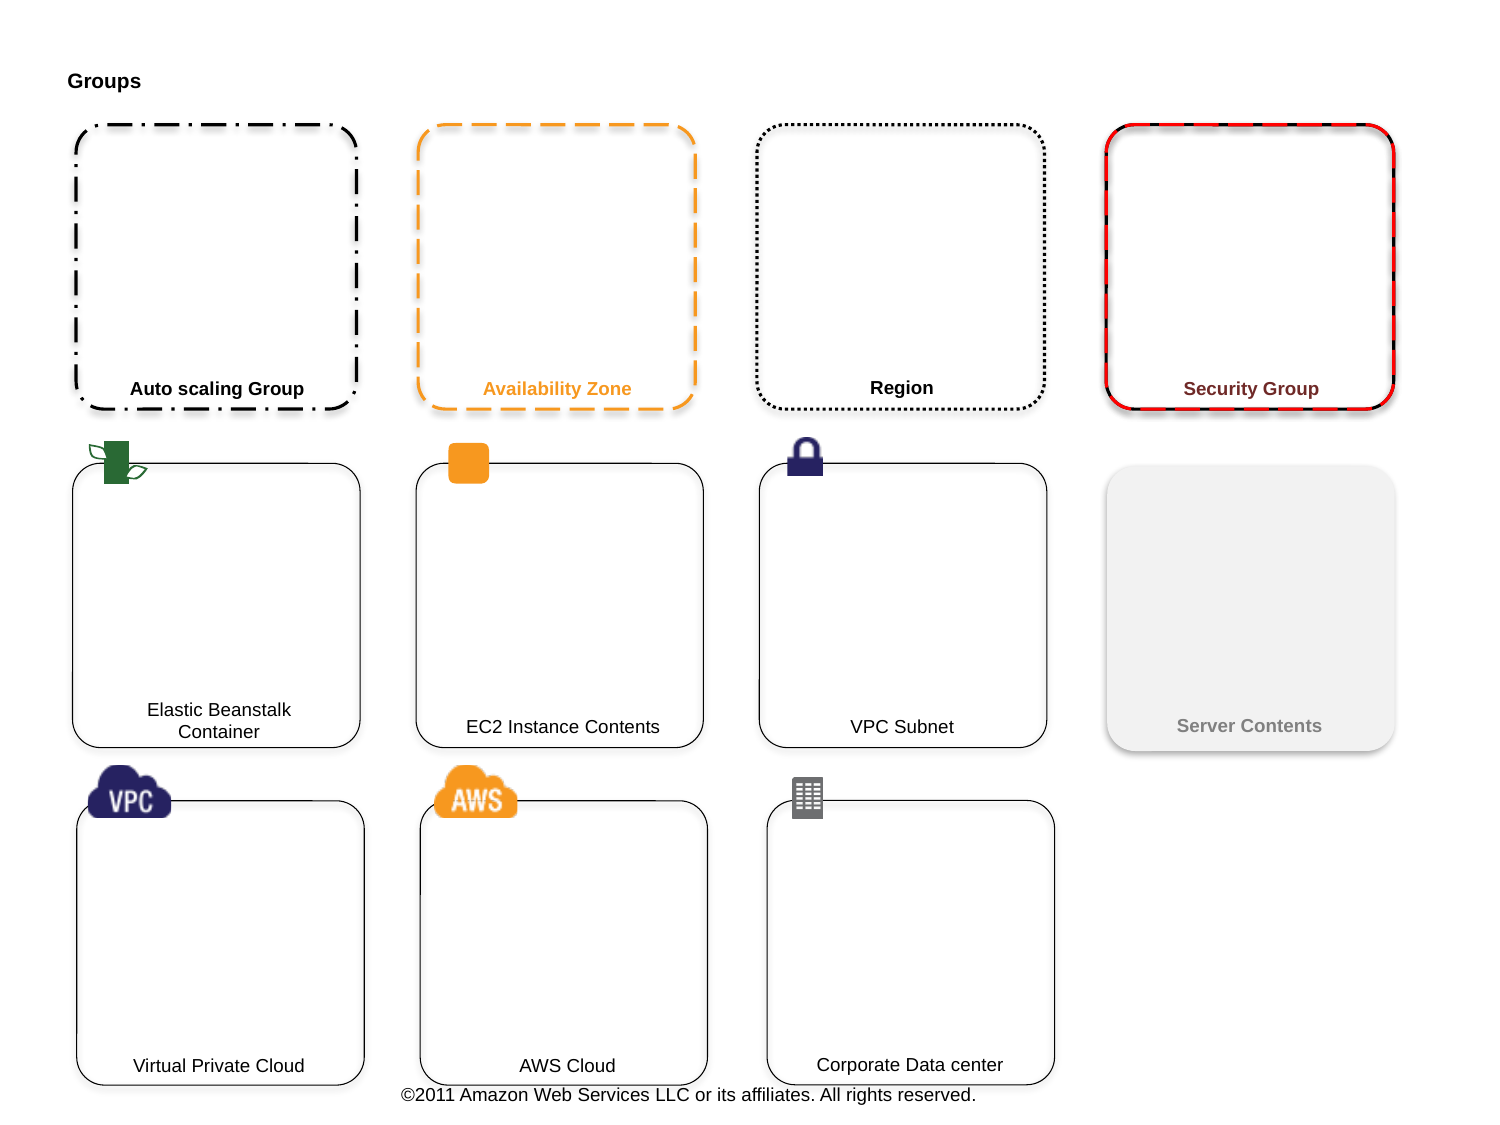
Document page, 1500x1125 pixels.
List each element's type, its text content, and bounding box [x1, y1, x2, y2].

text_box [75, 799, 366, 1086]
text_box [766, 777, 1055, 1086]
picture [787, 437, 824, 476]
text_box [1105, 124, 1394, 410]
picture [87, 764, 172, 818]
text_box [415, 442, 704, 748]
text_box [759, 463, 1048, 748]
text_box [419, 799, 709, 1086]
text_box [75, 124, 357, 410]
text_box Groups [52, 60, 465, 101]
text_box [1106, 466, 1395, 752]
text_box AWS Cloud [439, 1046, 696, 1084]
text_box Virtual Private Cloud [91, 1046, 347, 1084]
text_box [72, 441, 361, 752]
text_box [417, 124, 696, 410]
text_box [756, 124, 1045, 410]
picture [433, 764, 518, 818]
